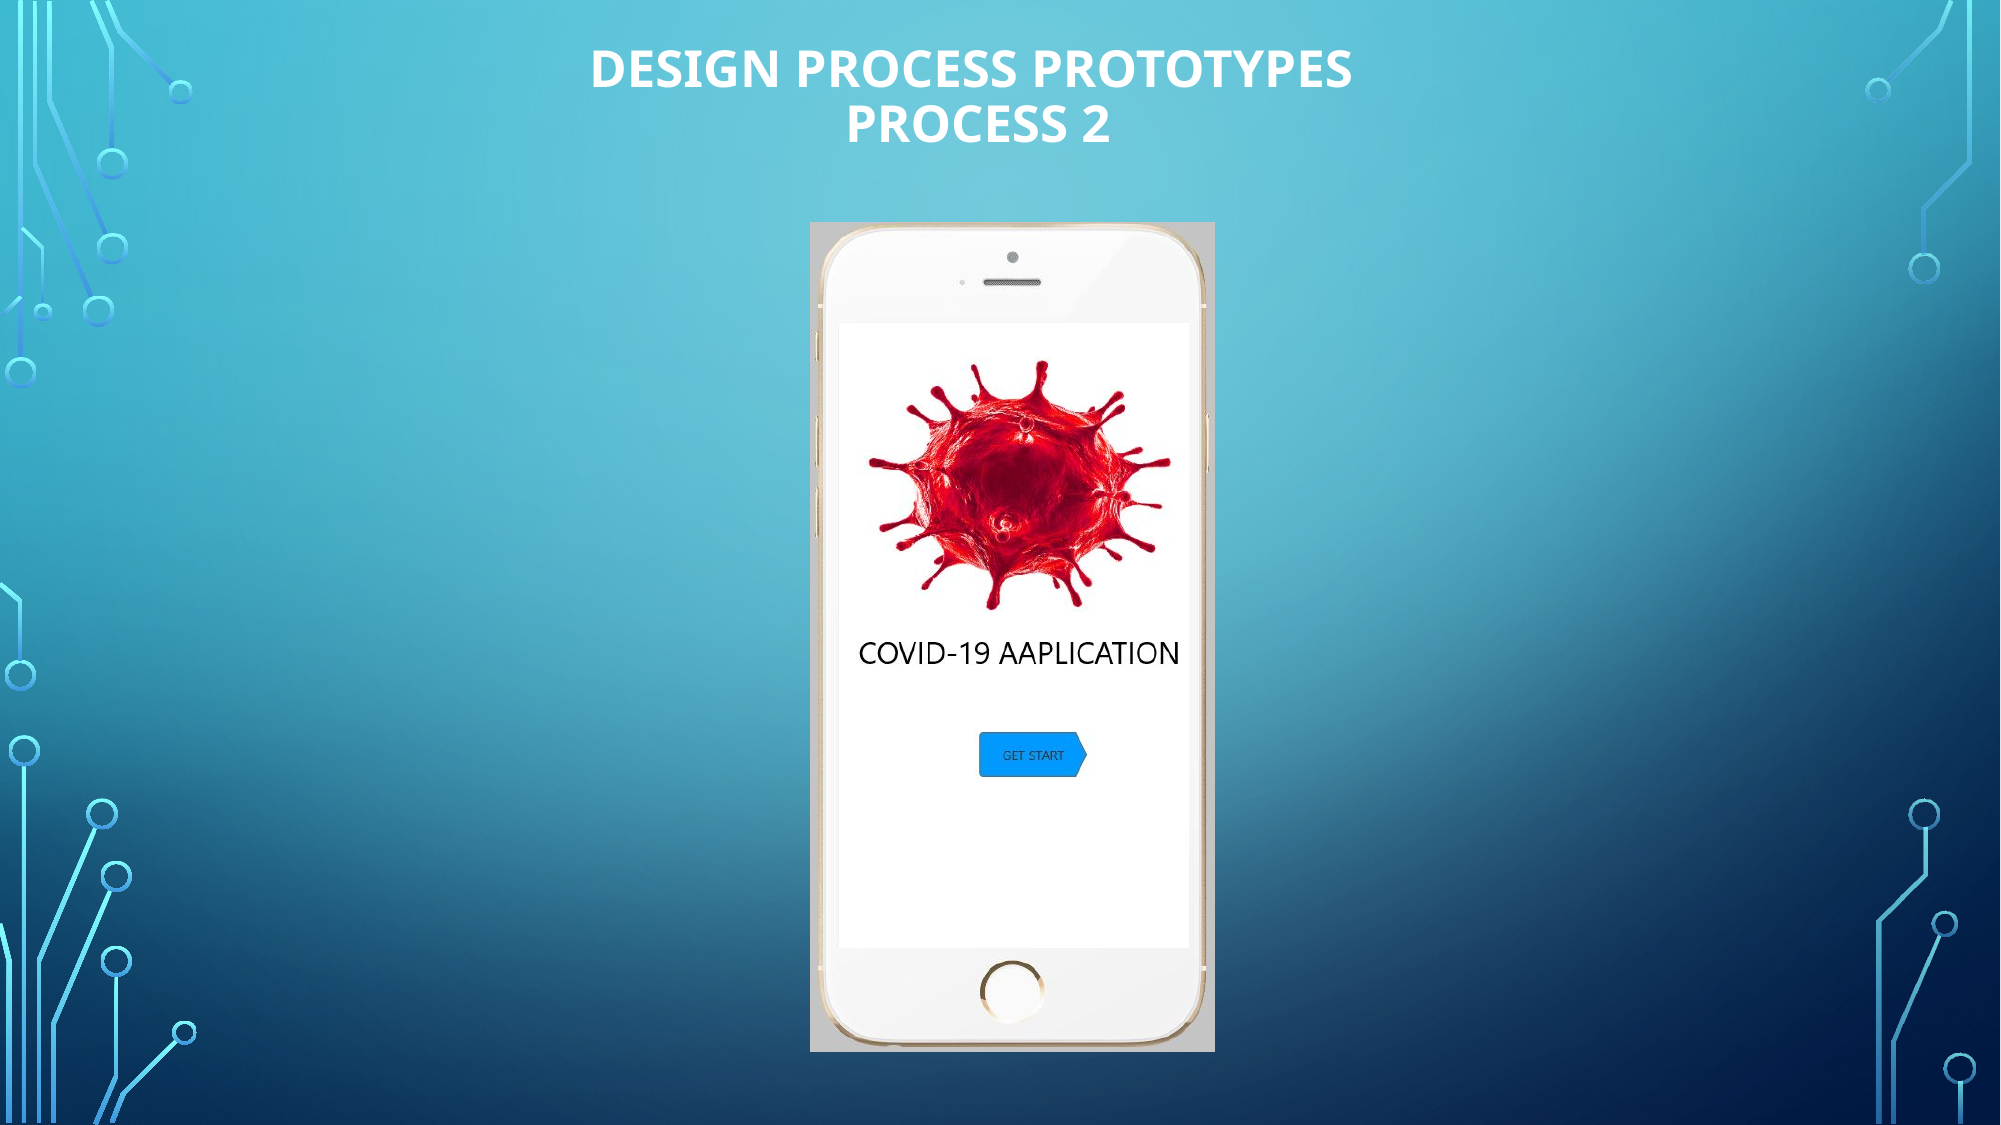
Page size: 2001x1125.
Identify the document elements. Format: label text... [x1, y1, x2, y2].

title Design process prototypes process 2 [165, 35, 1791, 223]
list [809, 222, 1215, 1052]
